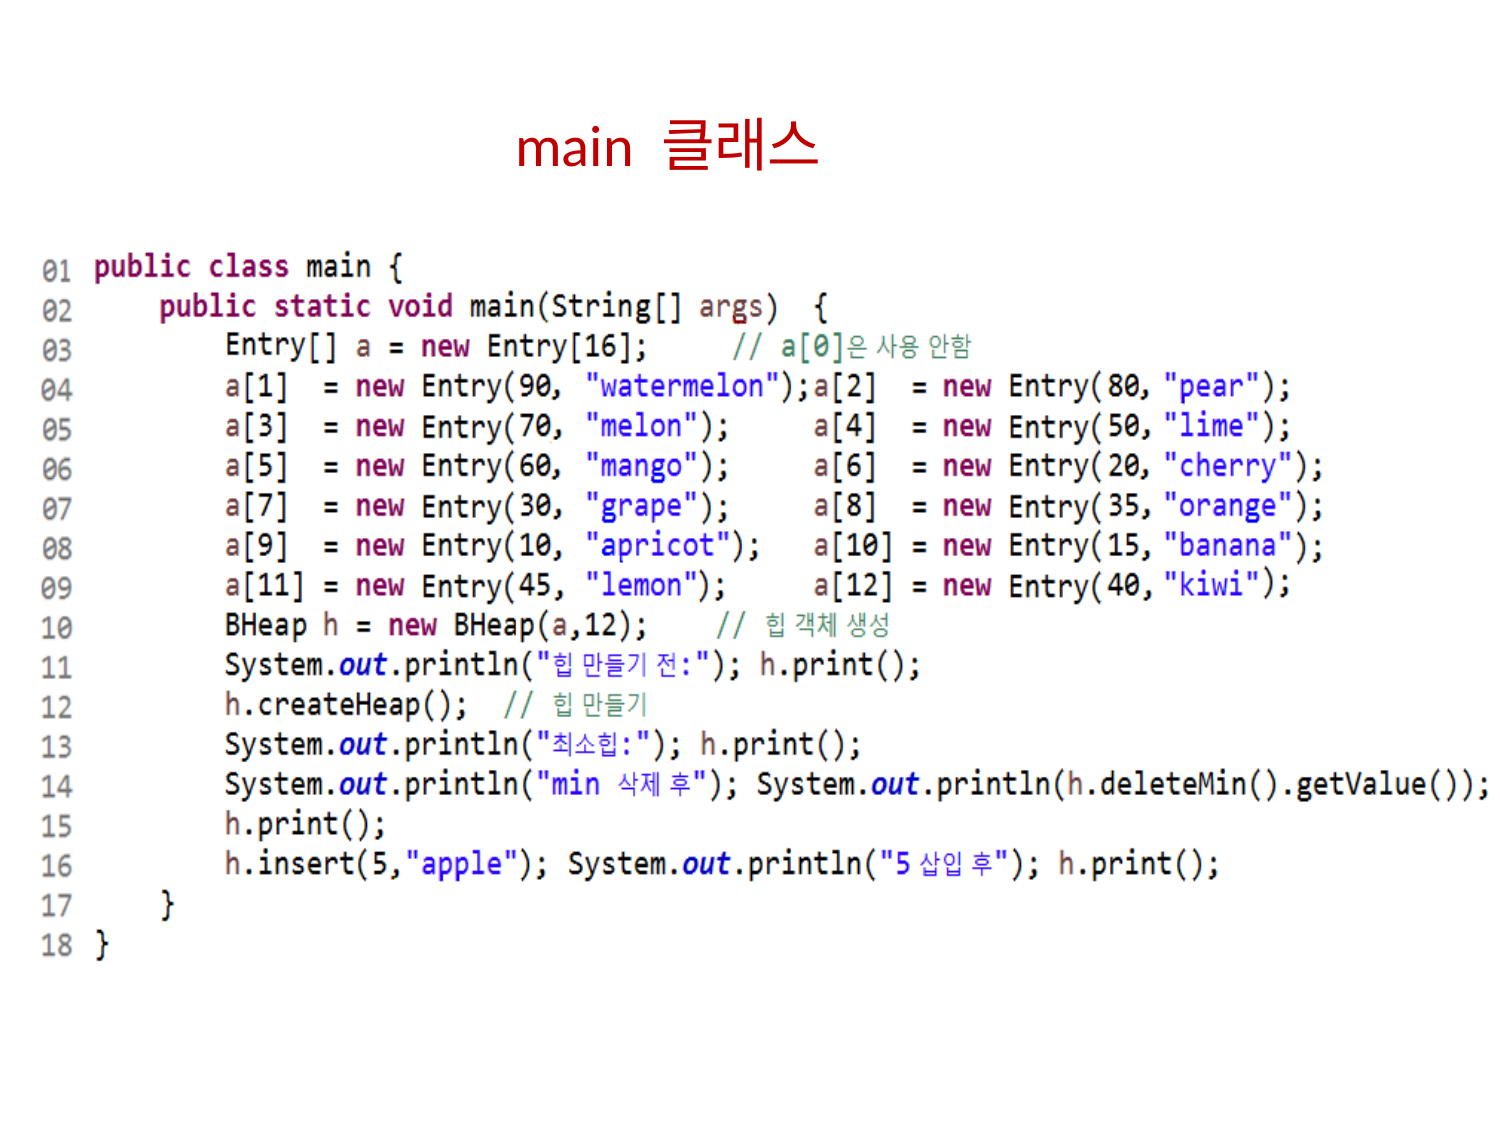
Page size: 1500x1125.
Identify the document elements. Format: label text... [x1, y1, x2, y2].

text_box main 클래스 [500, 100, 837, 186]
picture [39, 234, 1500, 975]
